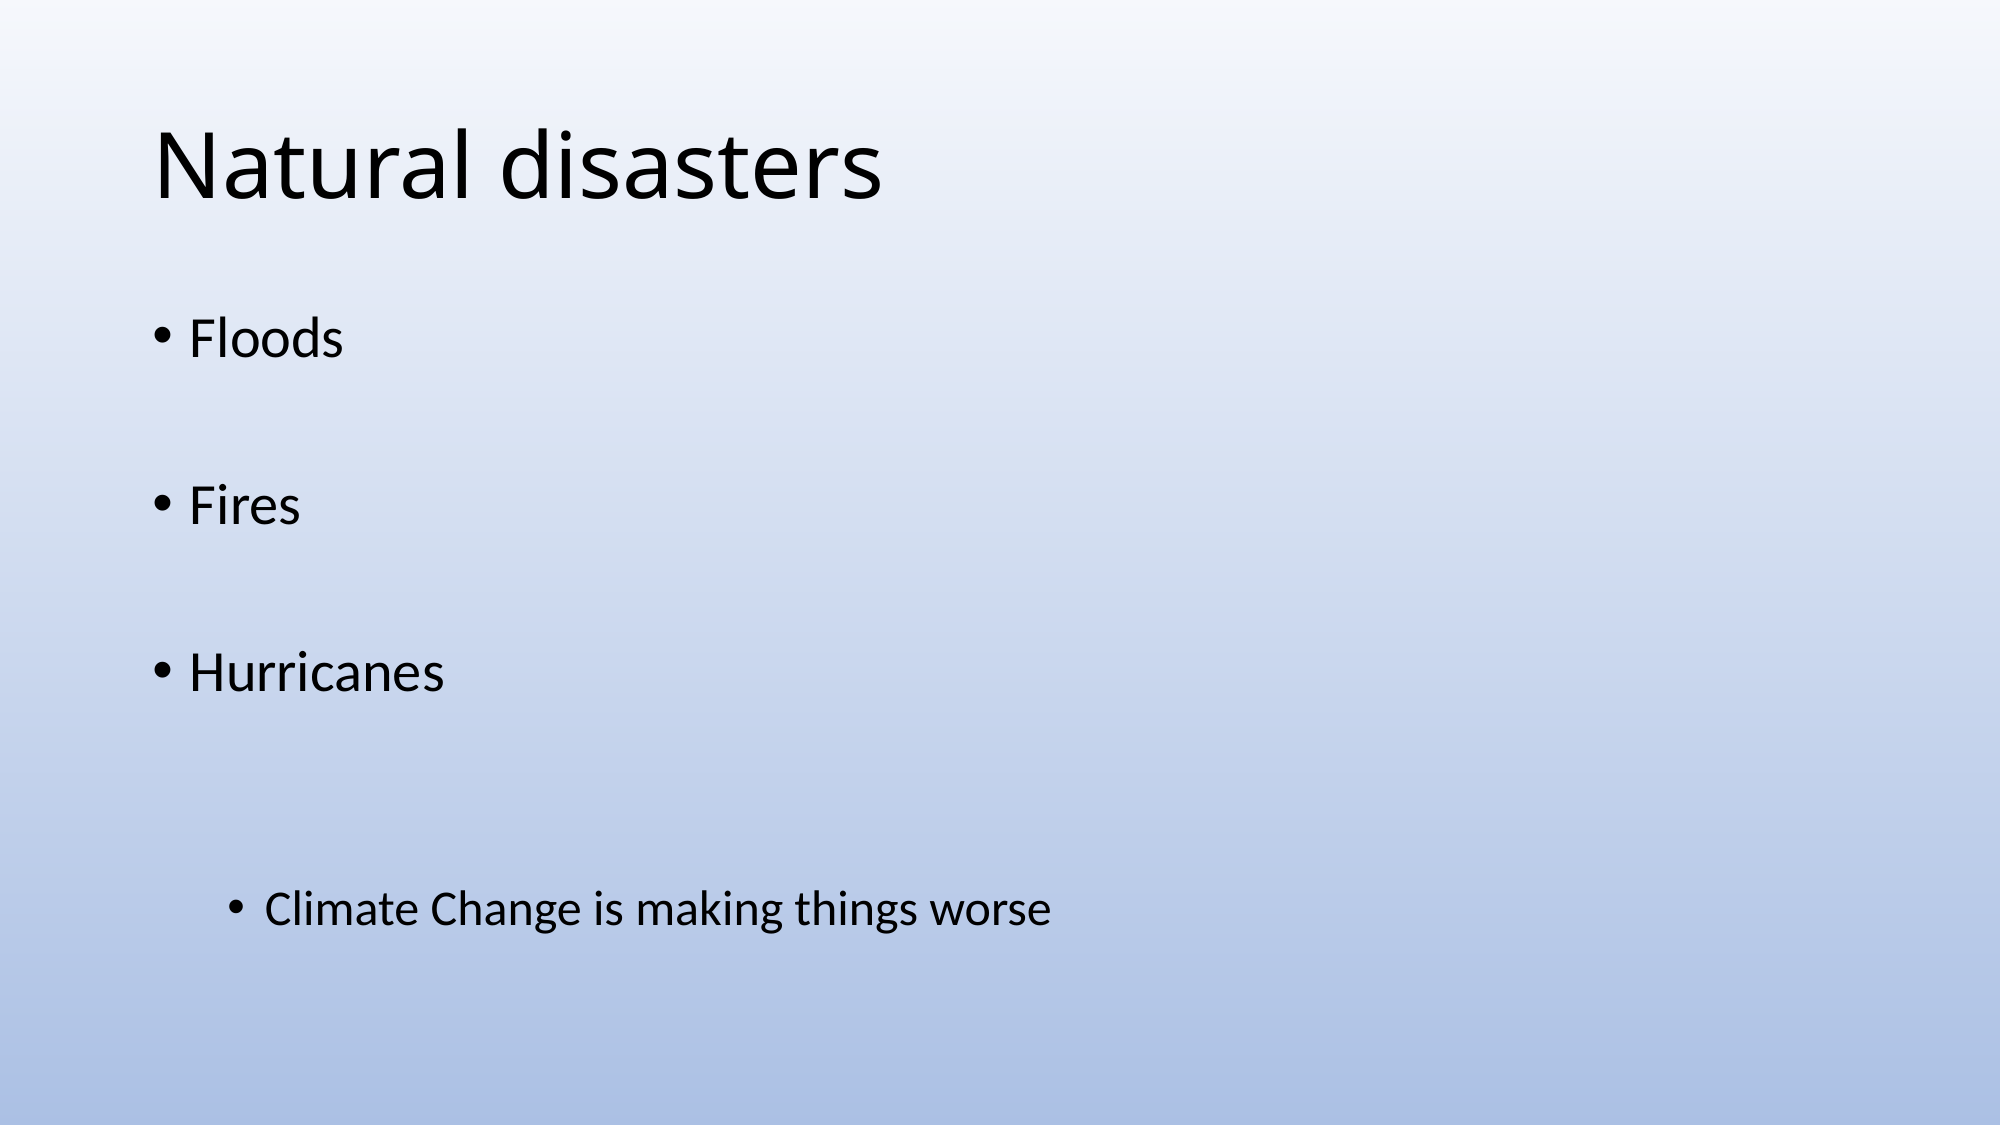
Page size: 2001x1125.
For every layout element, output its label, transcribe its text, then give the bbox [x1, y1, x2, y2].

list Floods Fires Hurricanes Climate Change is making things worse [137, 299, 1863, 1014]
title Natural disasters [137, 59, 1863, 278]
